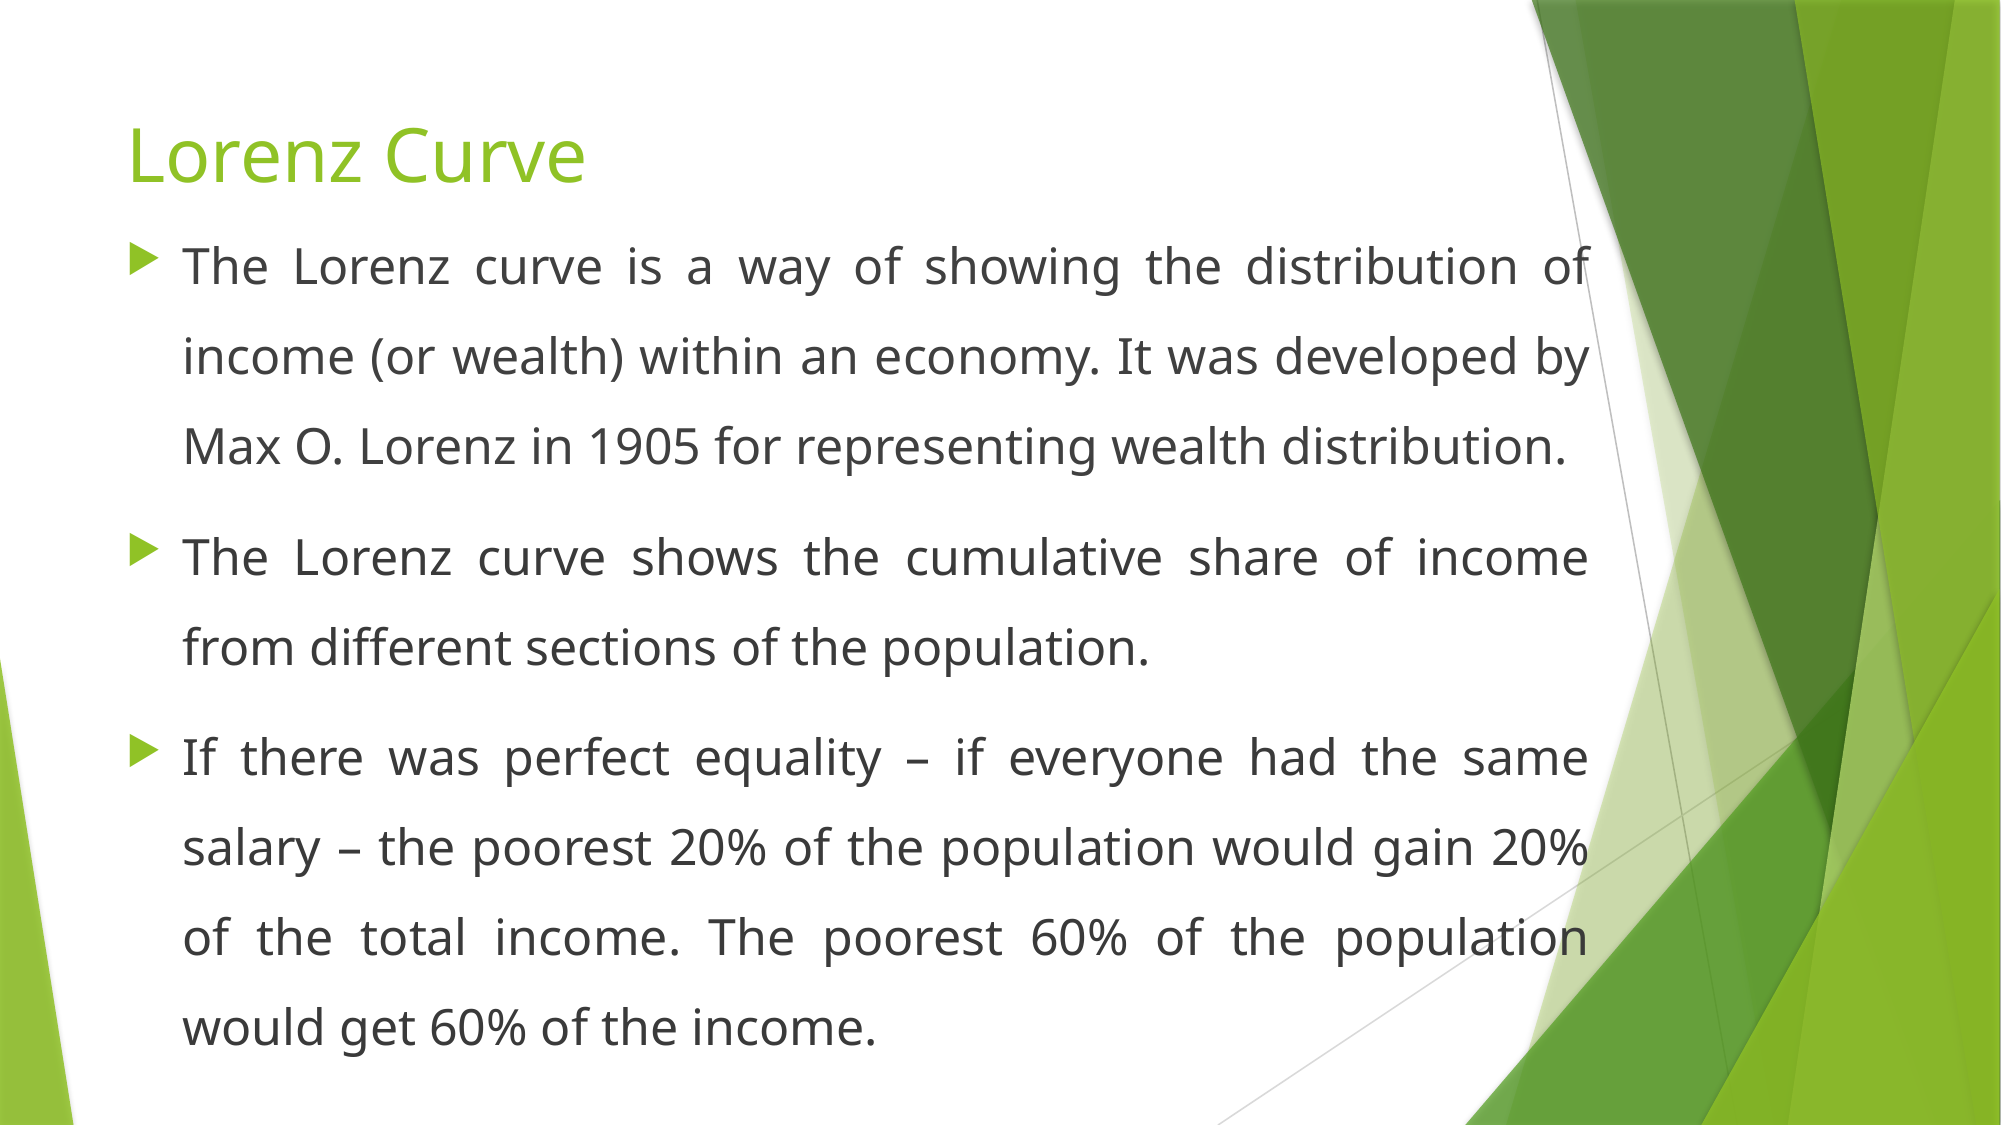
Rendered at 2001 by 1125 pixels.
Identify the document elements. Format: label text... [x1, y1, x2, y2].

title Lorenz Curve [111, 99, 1522, 196]
list The Lorenz curve is a way of showing the distribution of income (or wealth) within an economy. It was developed by Max O. Lorenz in 1905 for representing wealth distribution. The Lorenz curve shows the cumulative share of income from different sections of the population. If there was perfect equality – if everyone had the same salary – the poorest 20% of the population would gain 20% of the total income. The poorest 60% of the population would get 60% of the income. [111, 196, 1606, 1065]
